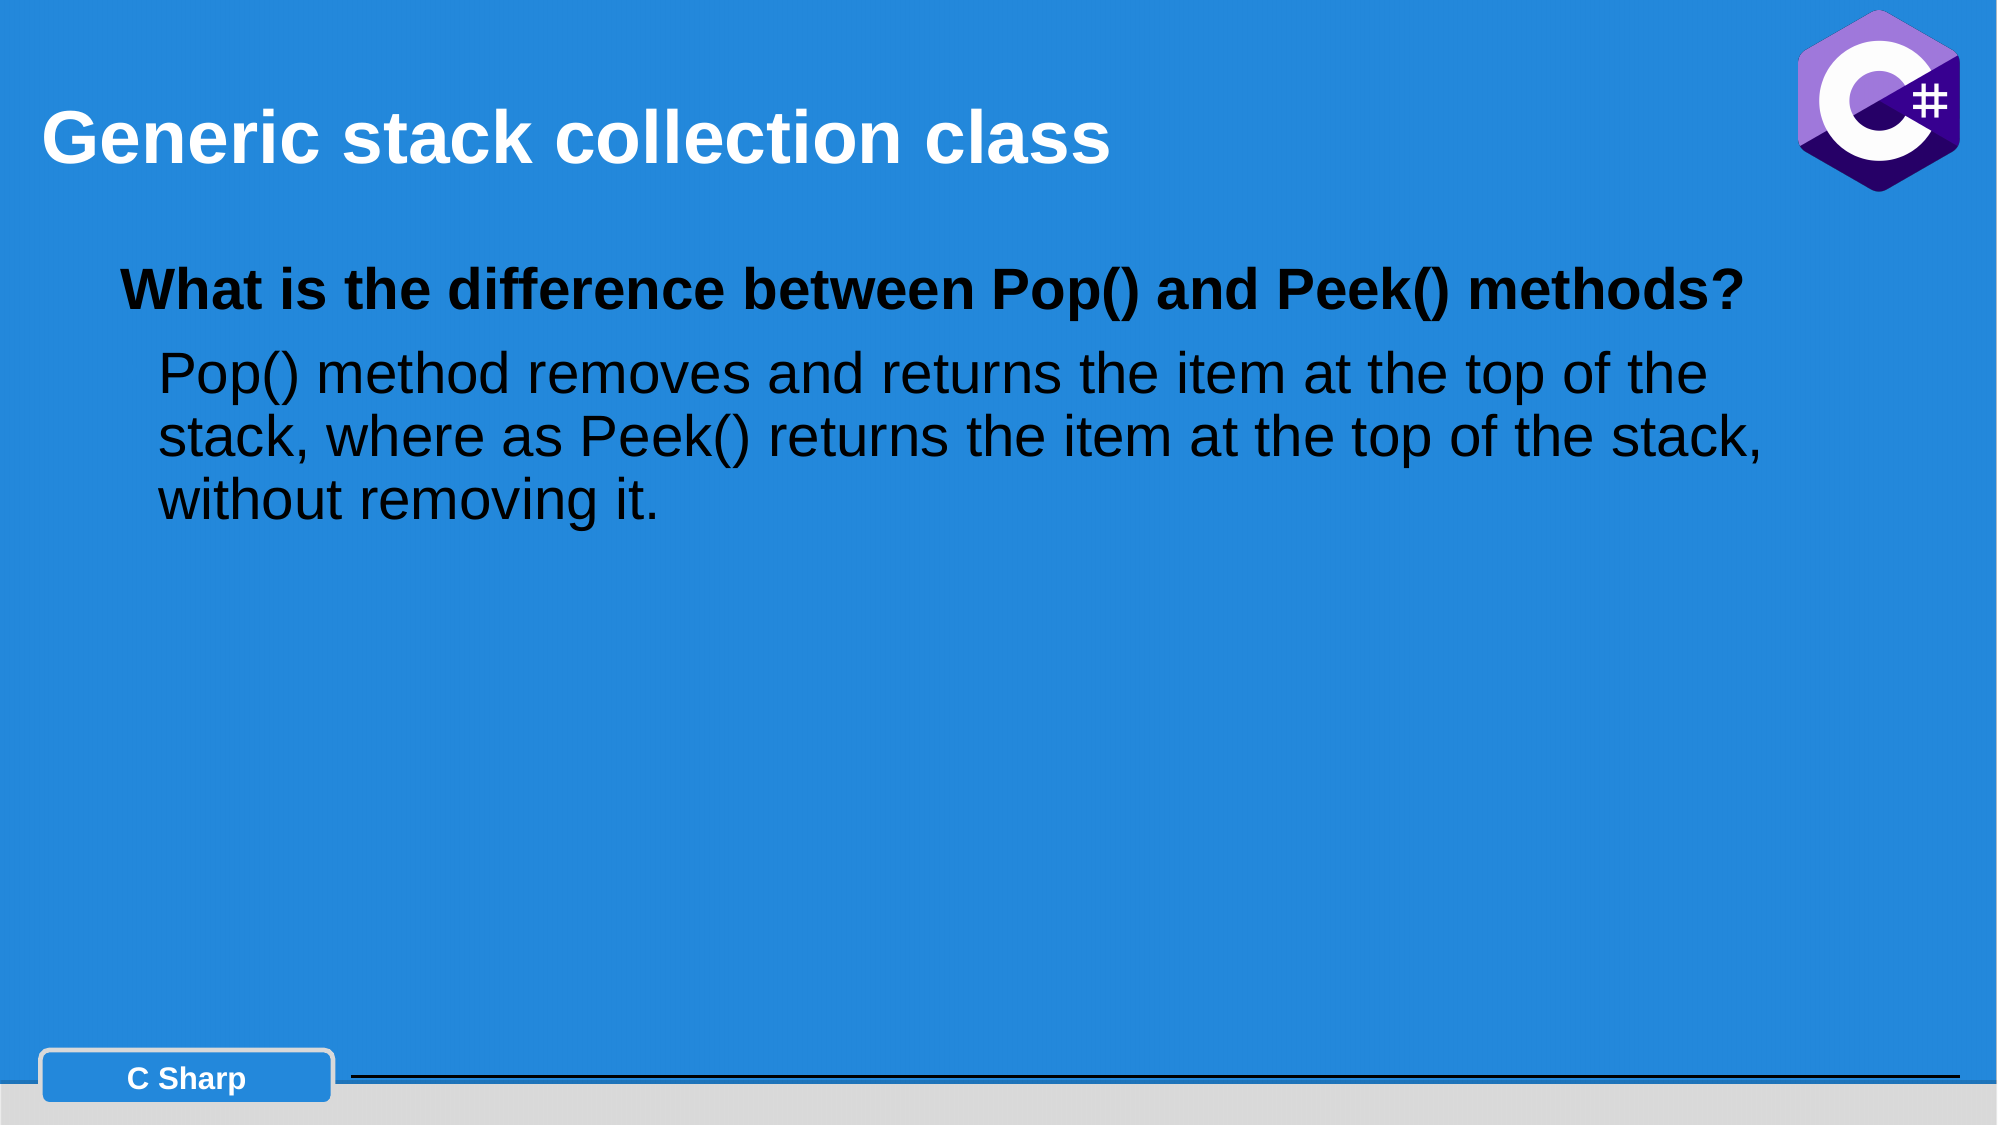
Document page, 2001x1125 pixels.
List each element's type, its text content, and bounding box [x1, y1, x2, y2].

picture [0, 0, 2001, 1125]
title Generic stack collection class [26, 32, 1694, 188]
list What is the difference between Pop() and Peek() methods? Pop() method removes and returns the item at the top of the stack, where as Peek() returns the item at the top of the stack, without removing it. [105, 252, 1872, 1013]
